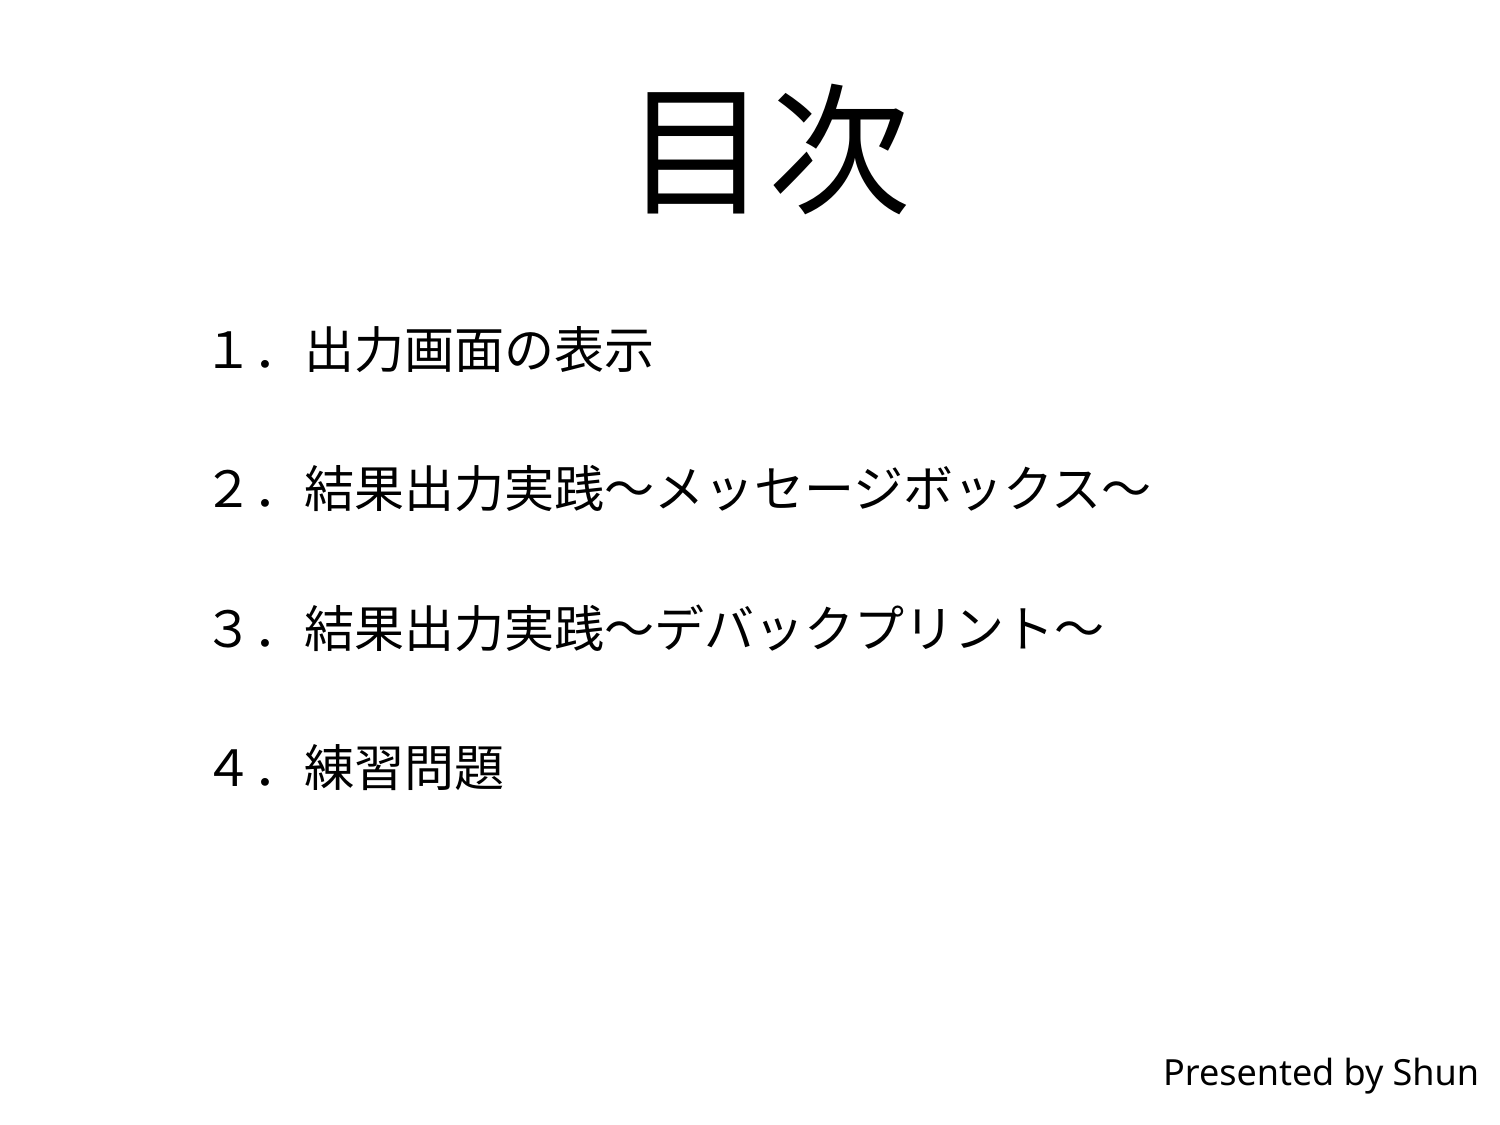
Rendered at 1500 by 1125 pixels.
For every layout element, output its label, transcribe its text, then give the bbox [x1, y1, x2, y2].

text_box Presented by Shun [1142, 1047, 1500, 1125]
title 目次 [188, 72, 1348, 243]
subtitle １．出力画面の表示 ２．結果出力実践～メッセージボックス～ ３．結果出力実践～デバックプリント～ ４．練習問題 [188, 243, 1314, 857]
